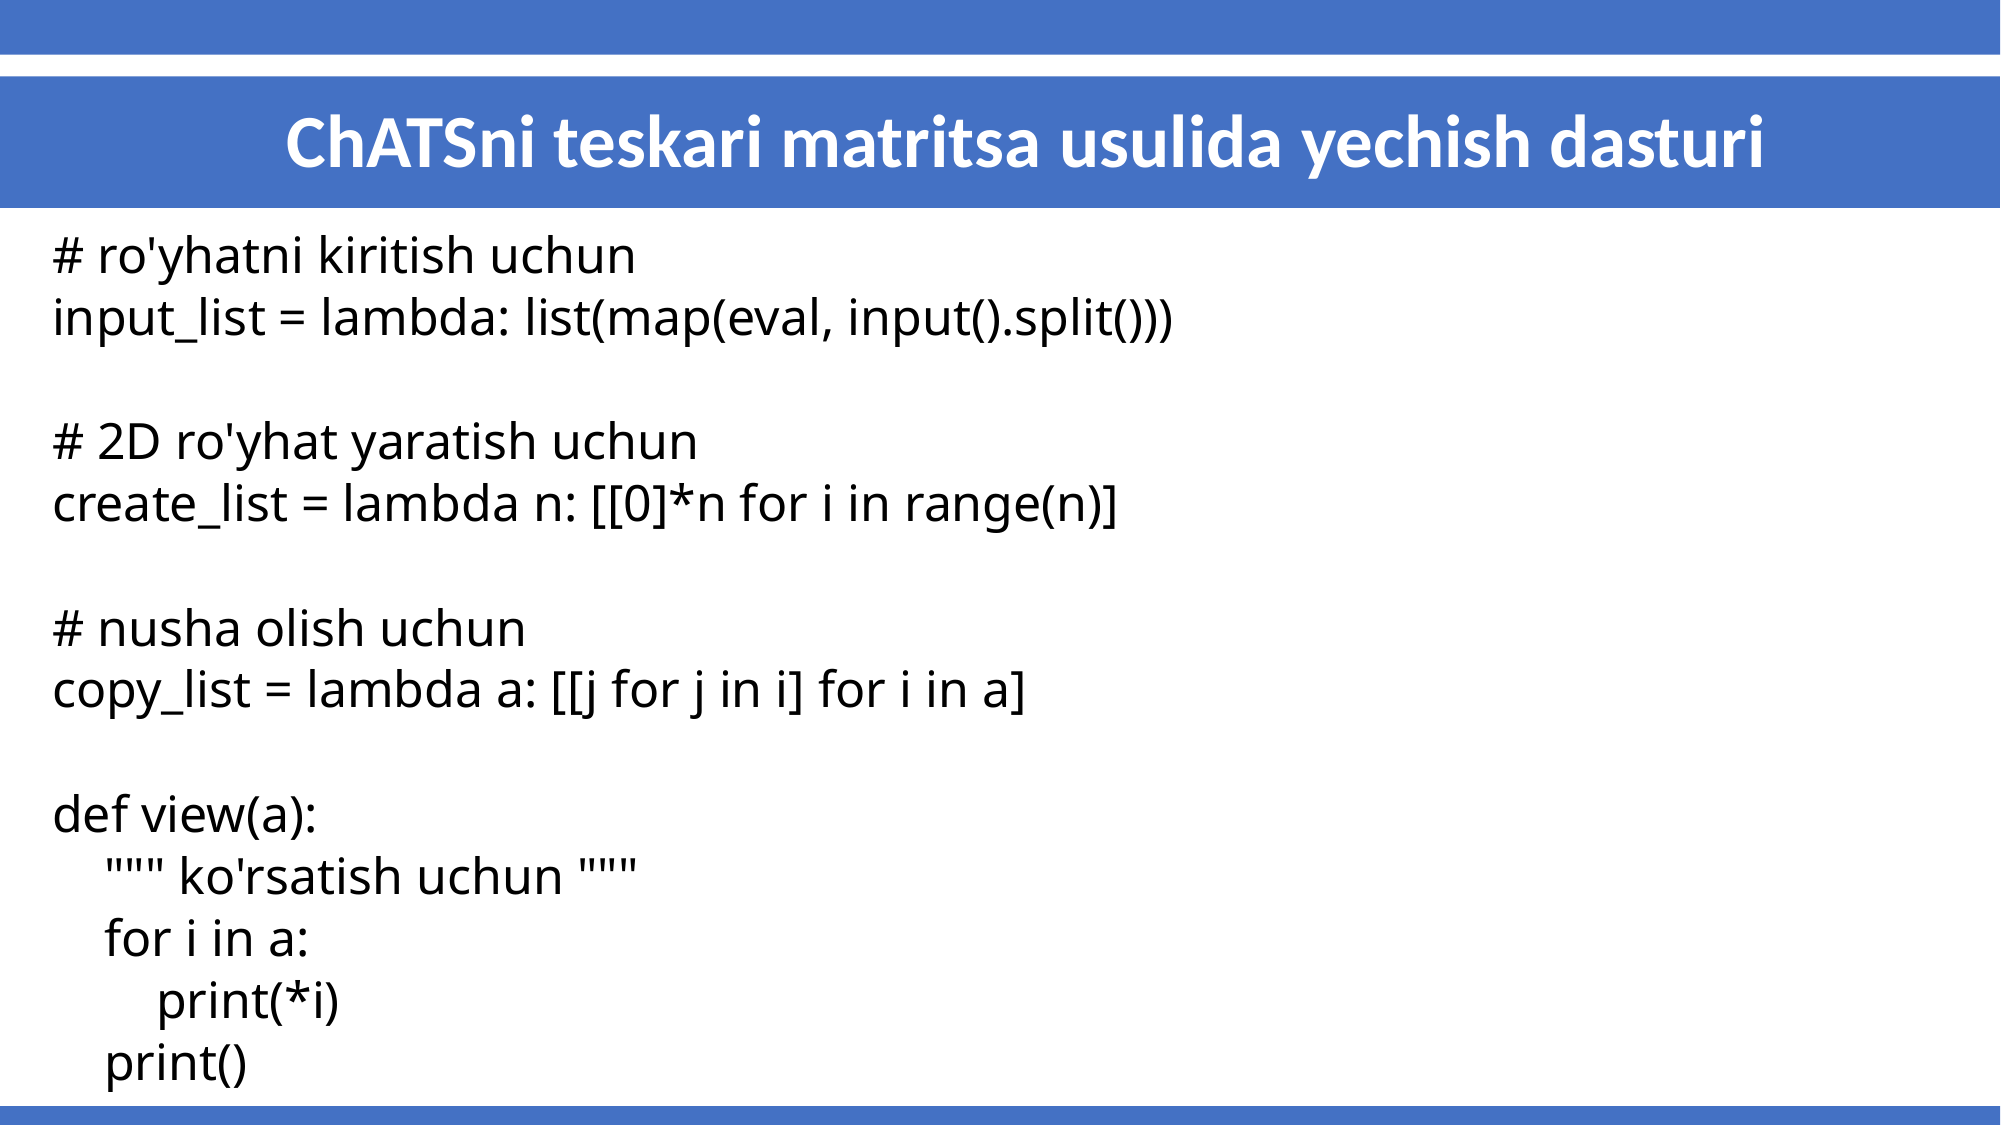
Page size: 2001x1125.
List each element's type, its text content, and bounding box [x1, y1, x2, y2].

text_box # ro'yhatni kiritish uchun input_list = lambda: list(map(eval, input().split())) # 2D ro'yhat yaratish uchun create_list = lambda n: [[0]*n for i in range(n)] # nusha olish uchun copy_list = lambda a: [[j for j in i] for i in a] def view(a): """ ko'rsatish uchun """ for i in a: print(*i) print() [50, 221, 1975, 1091]
text_box [0, 76, 2000, 208]
title ChATSni teskari matritsa usulida yechish dasturi [75, 90, 1975, 221]
